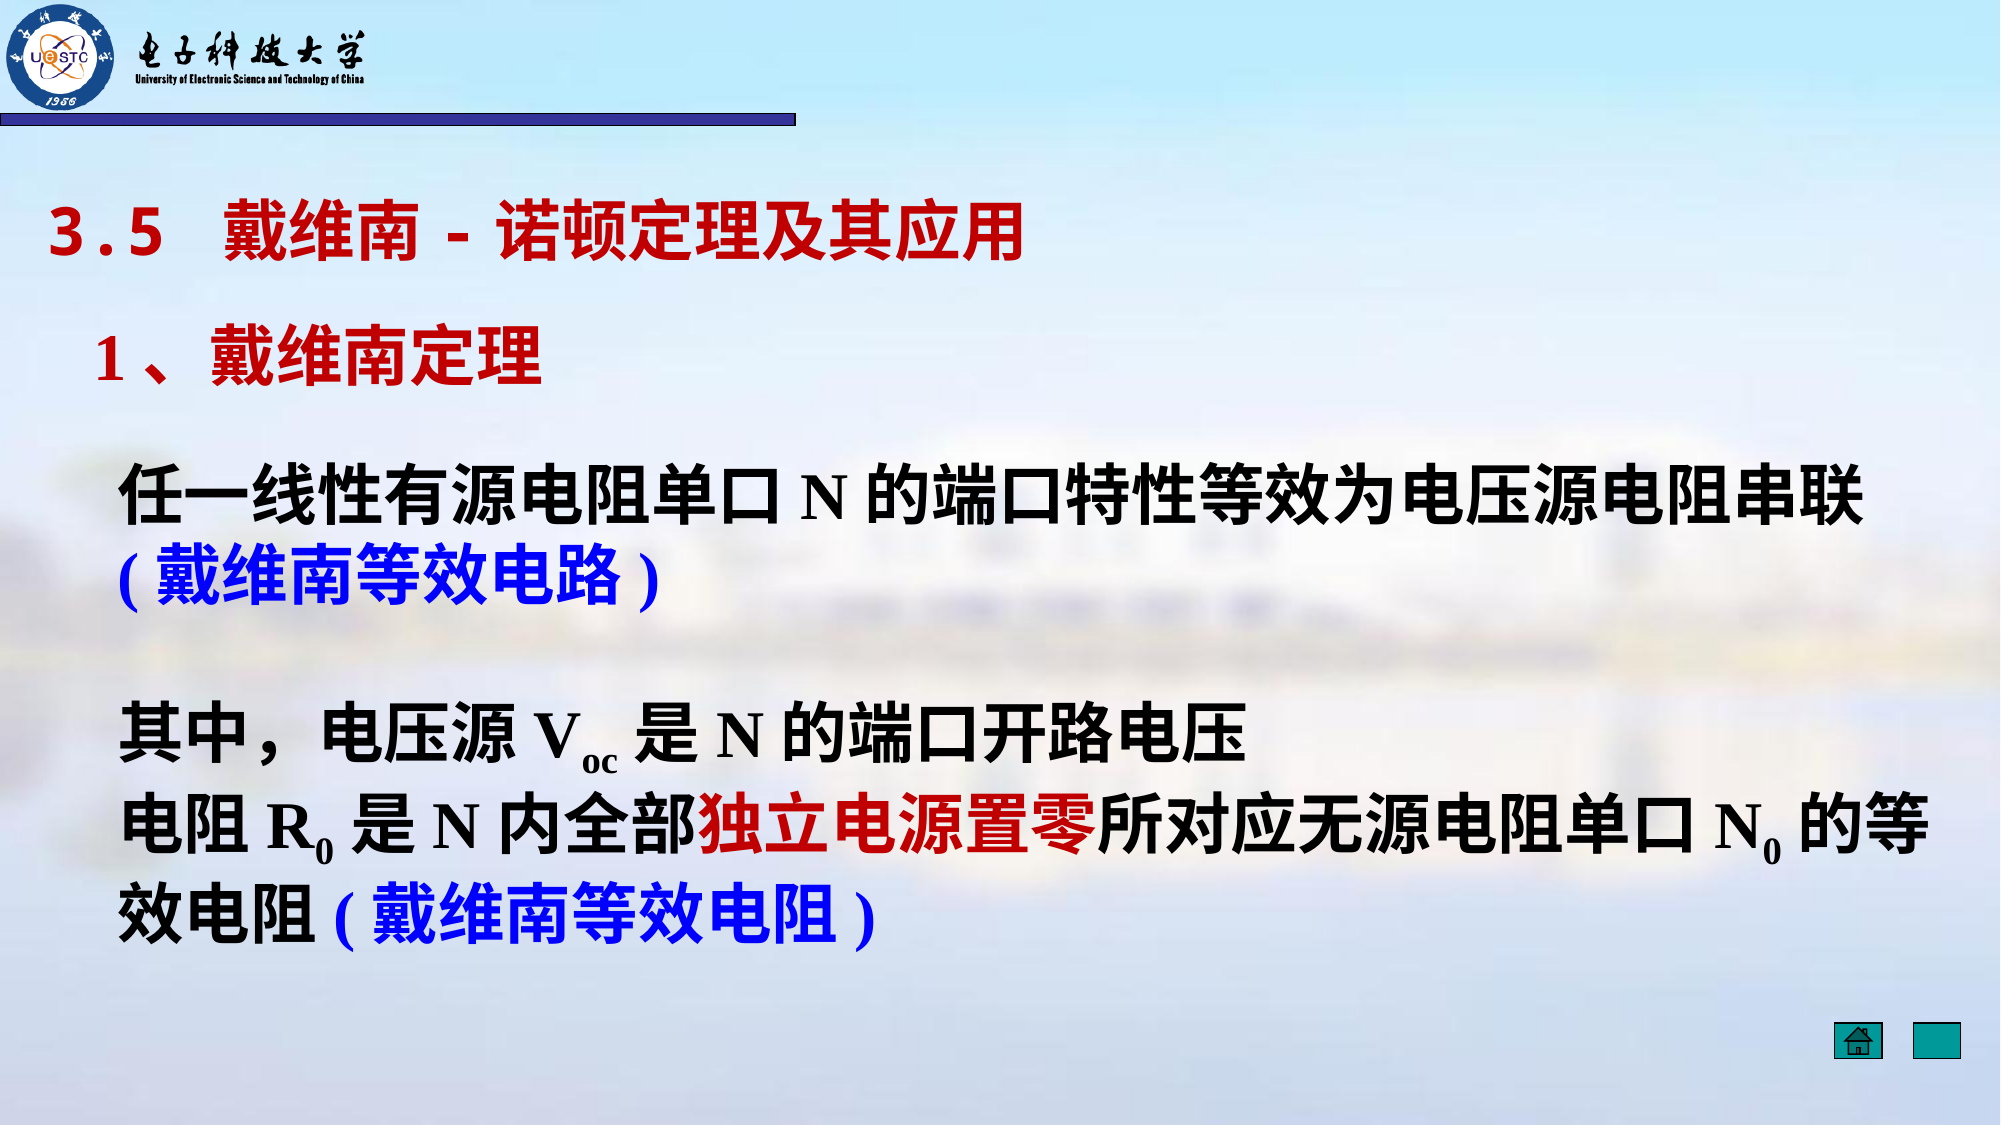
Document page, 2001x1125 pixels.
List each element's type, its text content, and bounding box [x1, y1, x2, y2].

picture [0, 0, 2001, 1125]
text_box 1、戴维南定理 [78, 306, 1048, 402]
title 3.5 戴维南-诺顿定理及其应用 [31, 170, 1225, 287]
text_box 任一线性有源电阻单口N的端口特性等效为电压源电阻串联(戴维南等效电路) [102, 445, 1934, 682]
text_box 其中，电压源Voc是N的端口开路电压 电阻R0是N内全部独立电源置零所对应无源电阻单口N0的等效电阻(戴维南等效电阻) [102, 682, 1969, 960]
